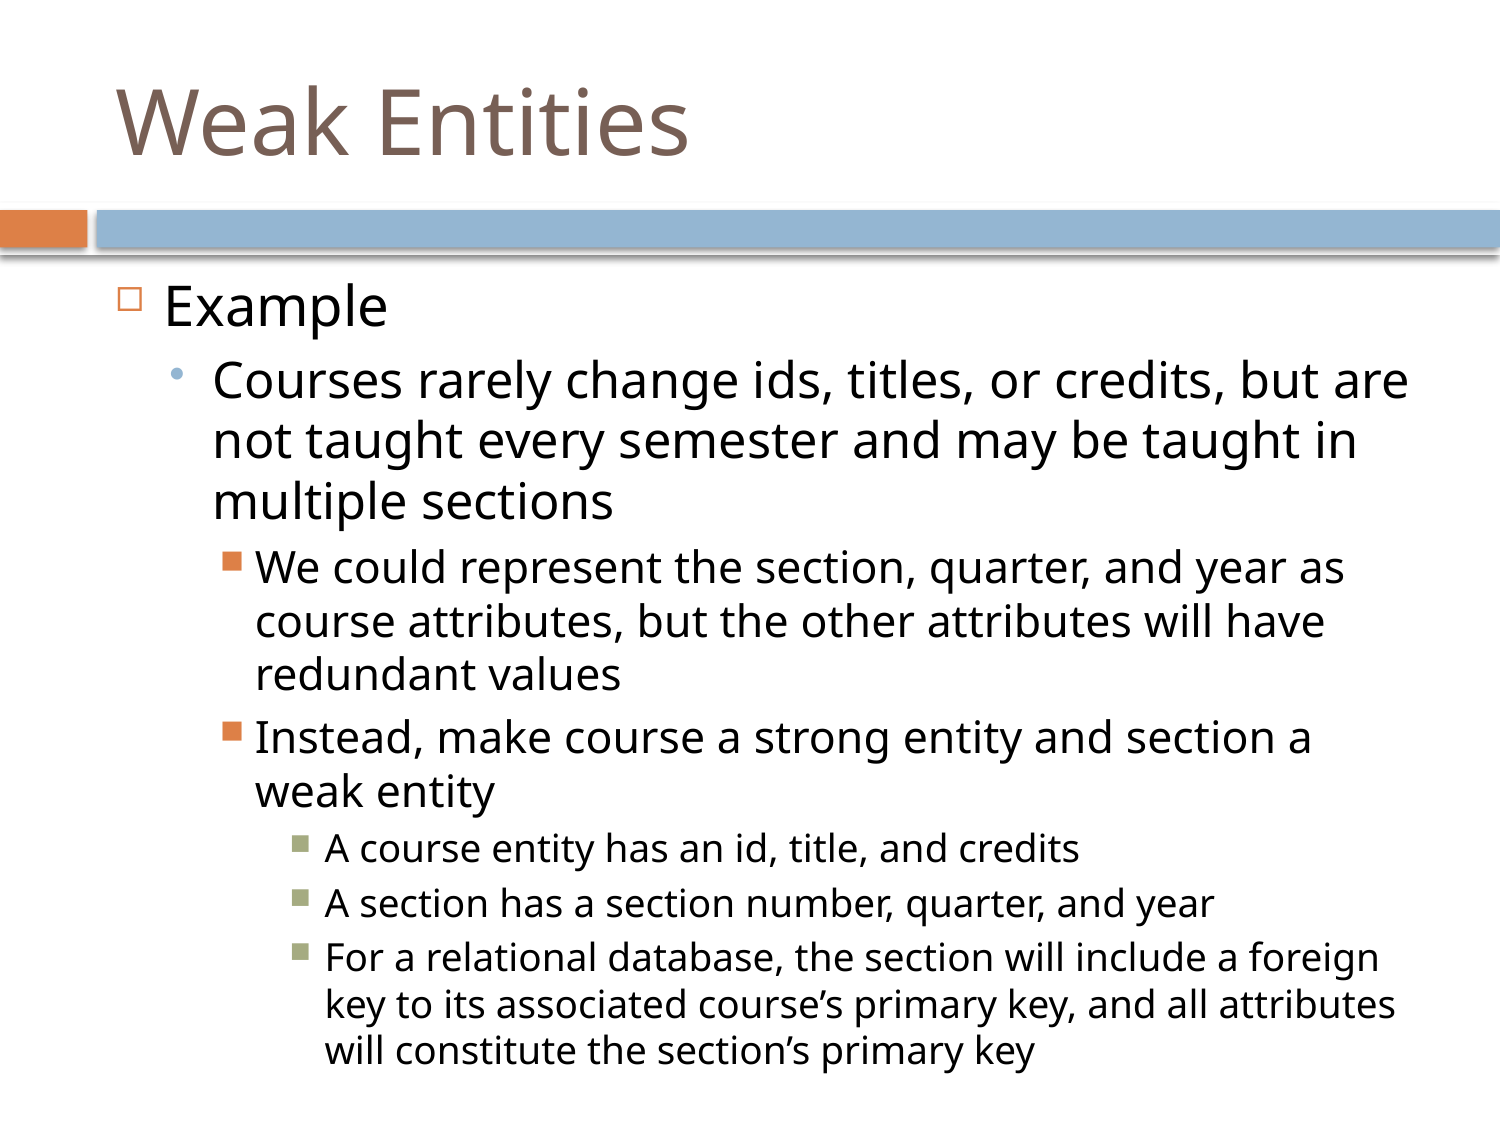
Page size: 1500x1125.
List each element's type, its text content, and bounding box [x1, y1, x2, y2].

title Weak Entities [100, 37, 1438, 200]
list Example Courses rarely change ids, titles, or credits, but are not taught every semester and may be taught in multiple sections We could represent the section, quarter, and year as course attributes, but the other attributes will have redundant values Instead, make course a strong entity and section a weak entity A course entity has an id, title, and credits A section has a section number, quarter, and year For a relational database, the section will include a foreign key to its associated course’s primary key, and all attributes will constitute the section’s primary key [100, 262, 1438, 1088]
